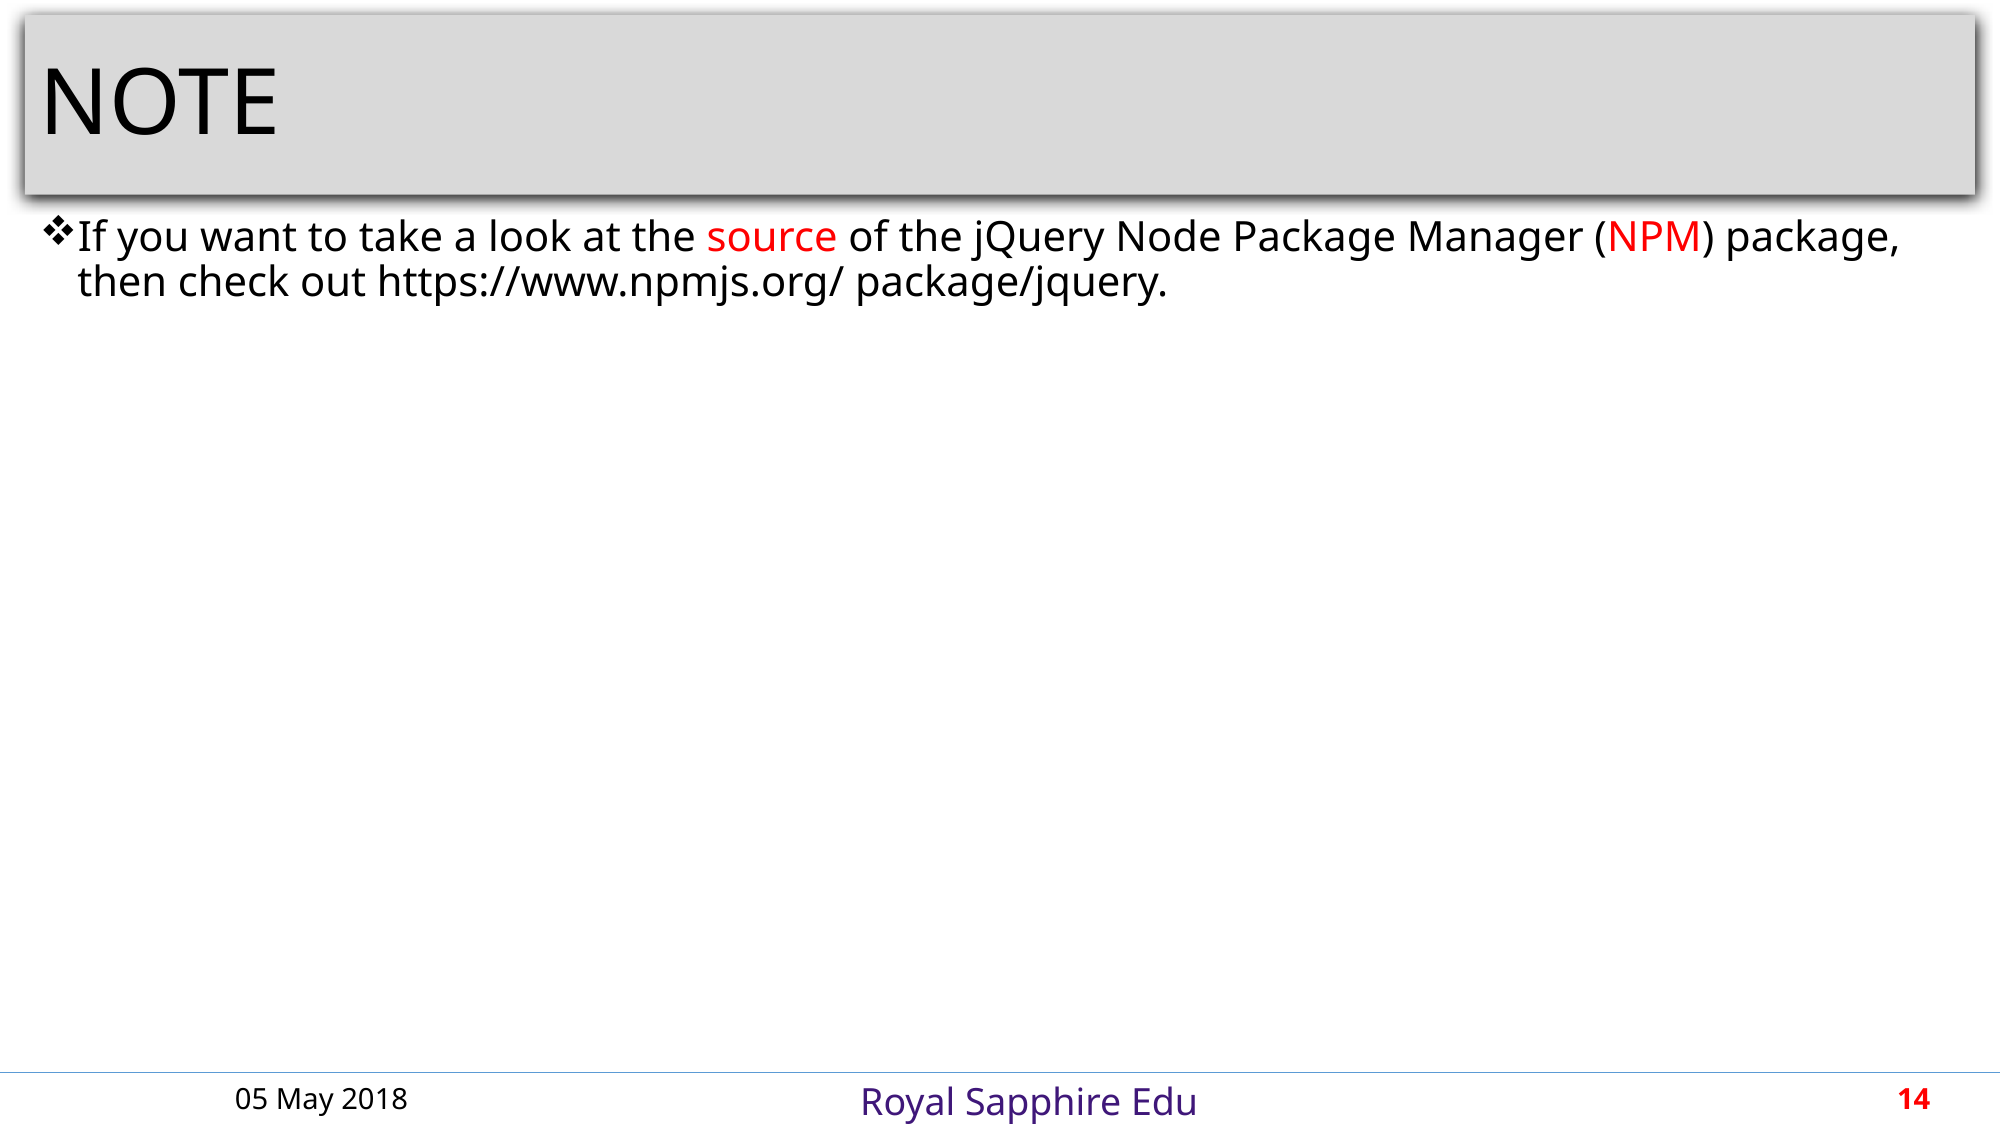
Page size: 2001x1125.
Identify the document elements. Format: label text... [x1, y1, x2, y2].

title NOTE [24, 14, 1975, 195]
list If you want to take a look at the source of the jQuery Node Package Manager (NPM) package, then check out https://www.npmjs.org/ package/jquery. [24, 208, 1975, 1063]
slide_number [220, 1072, 671, 1115]
slide_number 14 [1495, 1072, 1946, 1115]
